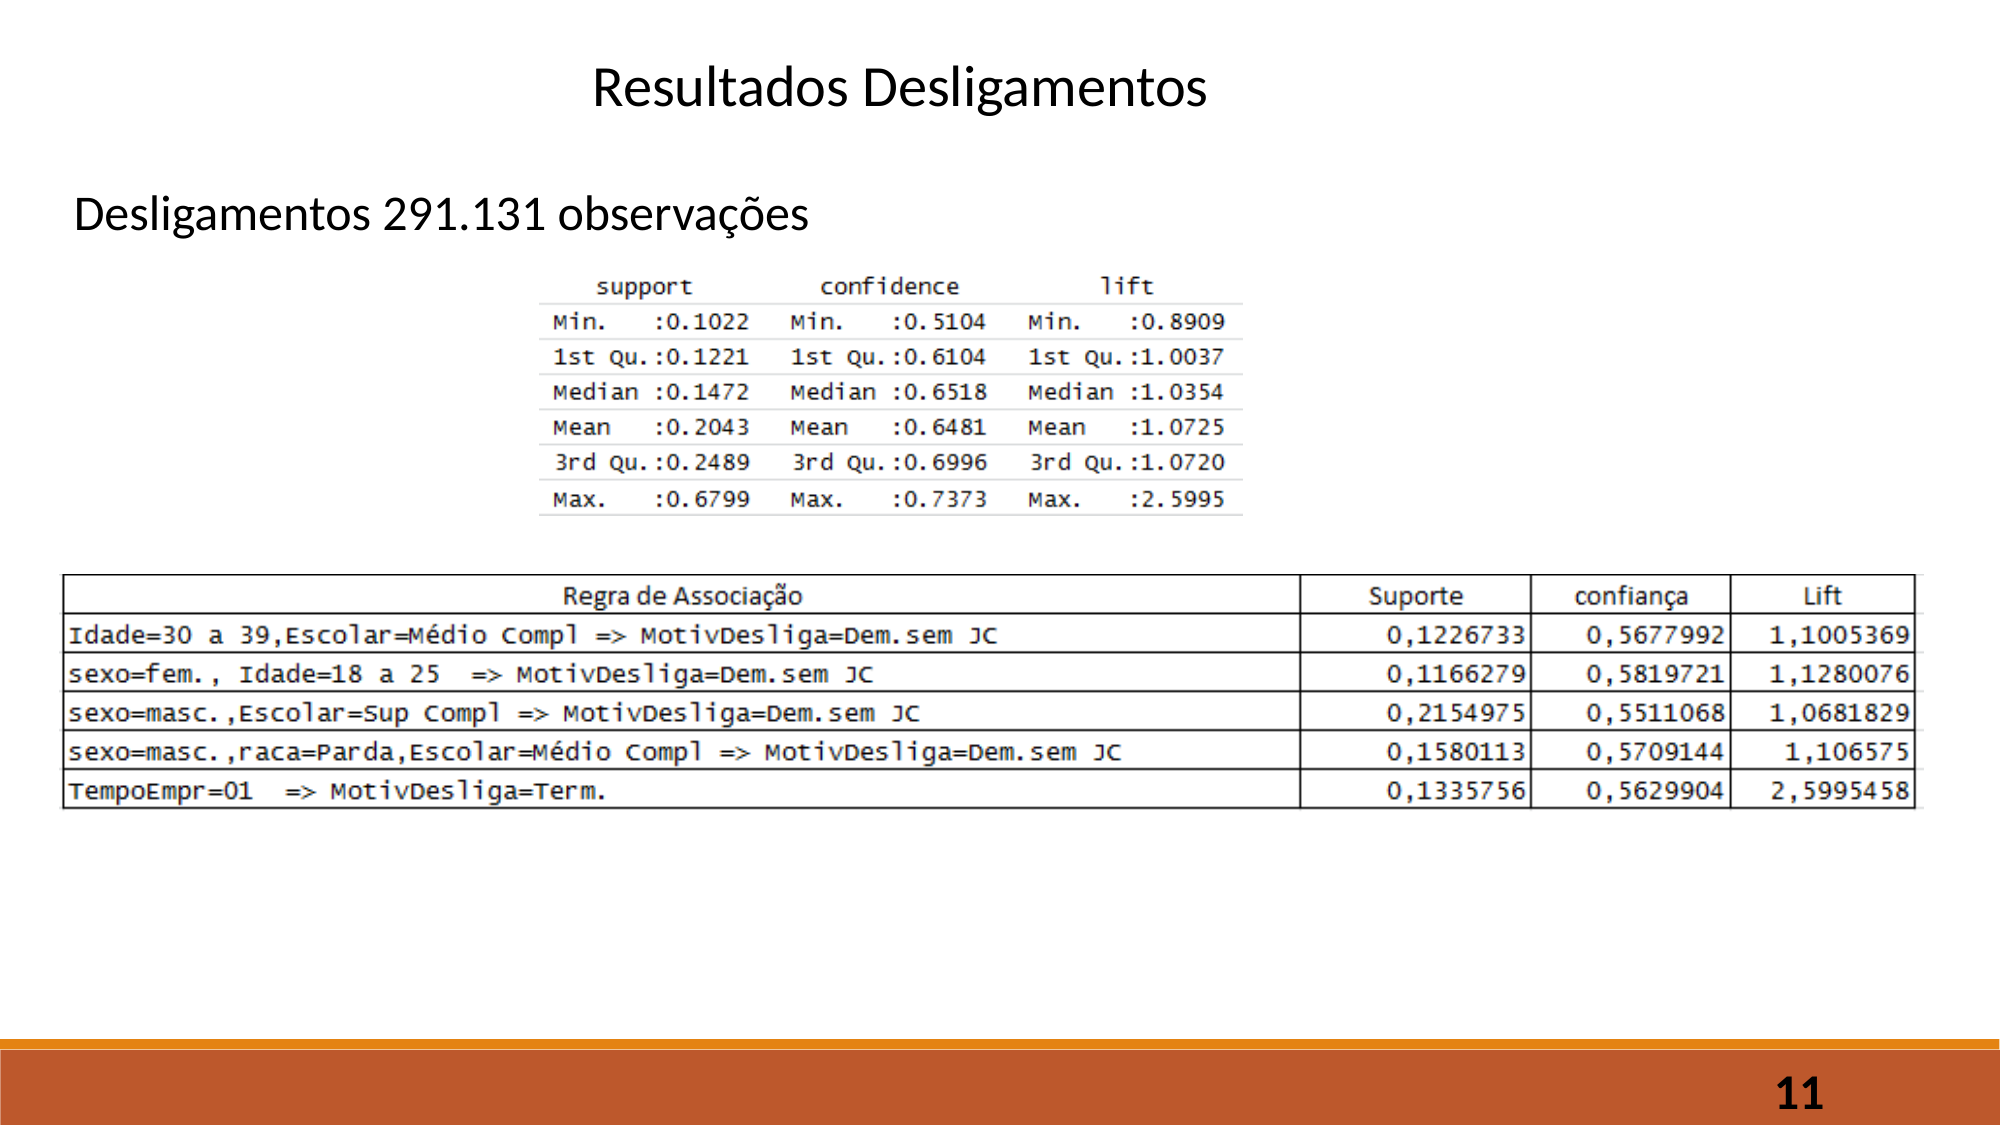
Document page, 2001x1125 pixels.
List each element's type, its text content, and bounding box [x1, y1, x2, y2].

text_box 11 [1624, 1059, 1840, 1120]
picture [58, 573, 1924, 823]
text_box Resultados Desligamentos [271, 40, 1531, 126]
picture [538, 270, 1243, 516]
text_box Desligamentos 291.131 observações [59, 173, 1798, 248]
